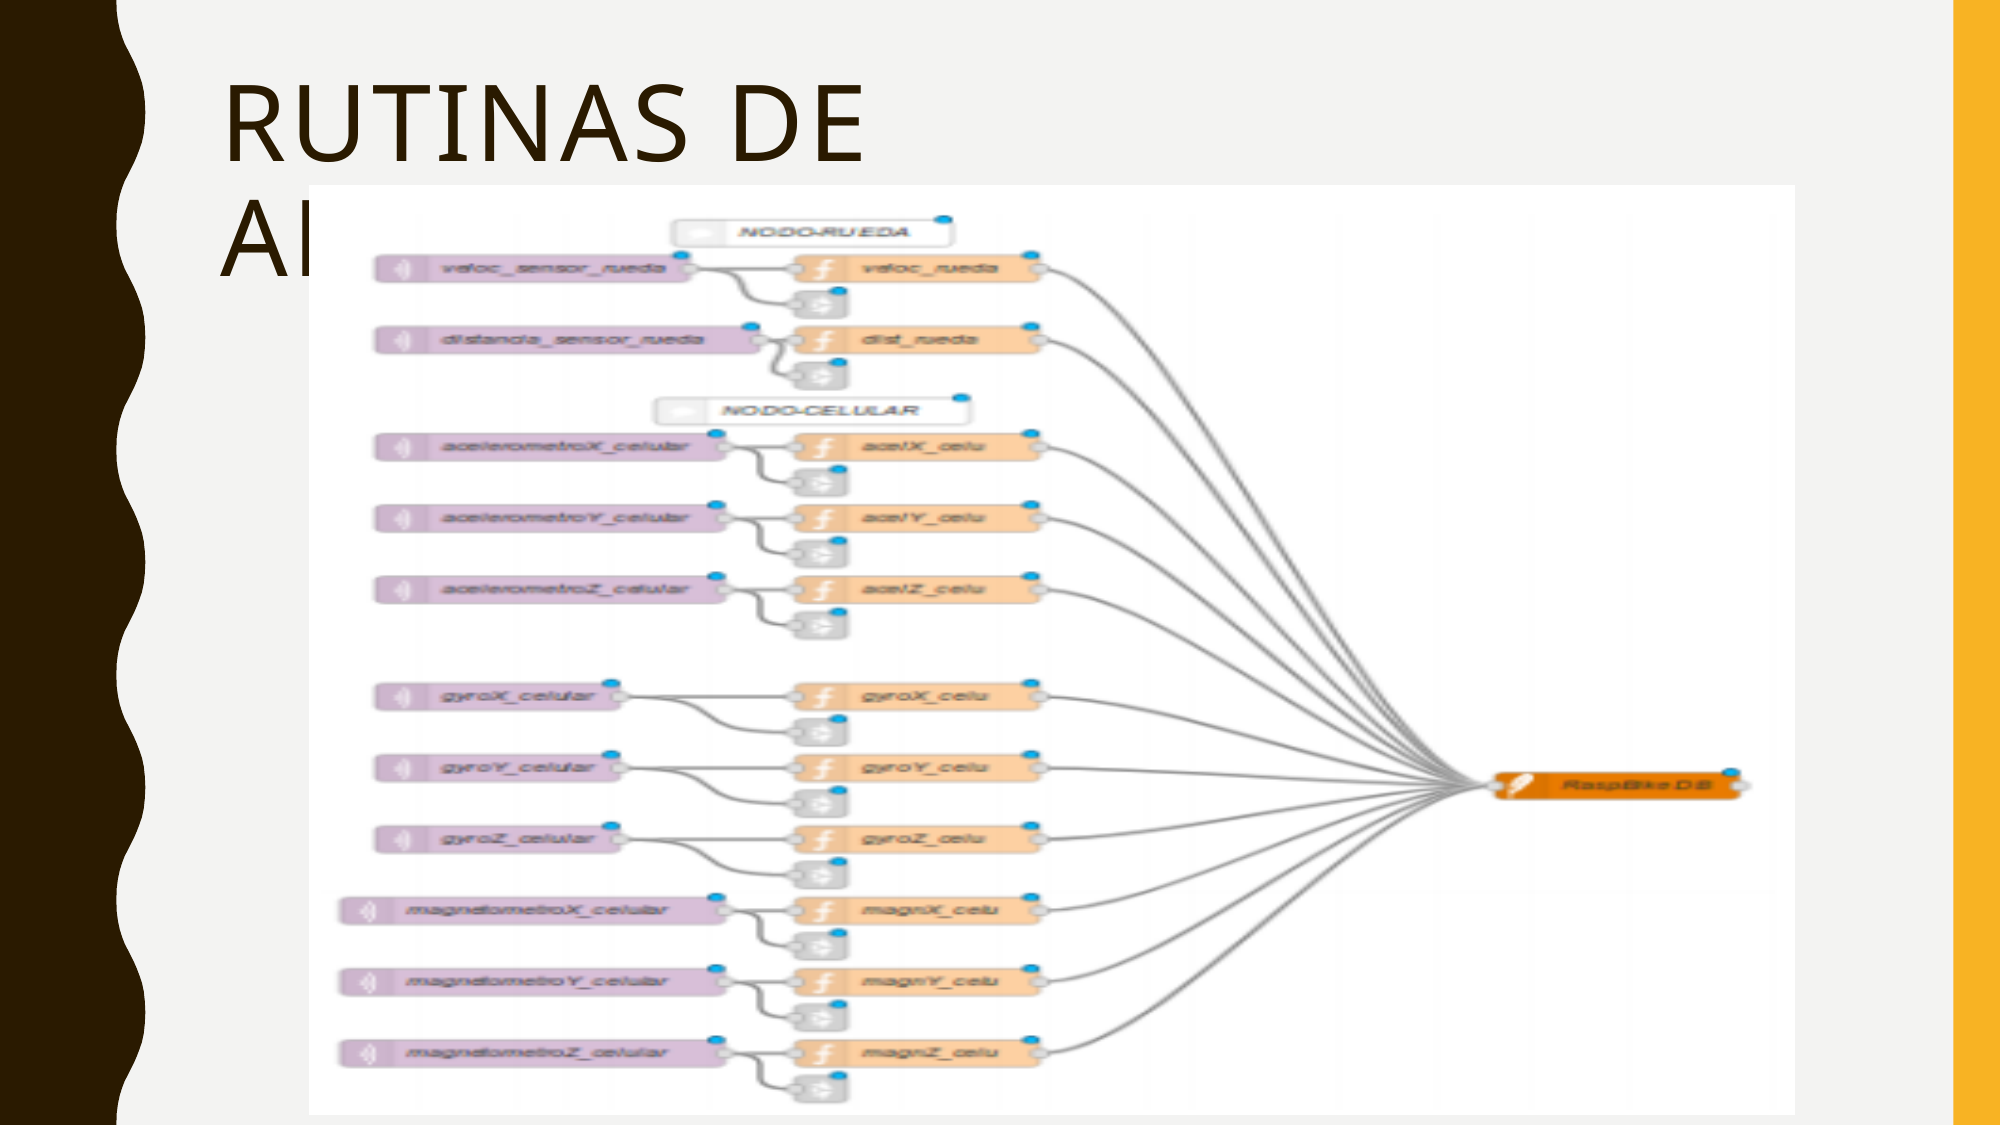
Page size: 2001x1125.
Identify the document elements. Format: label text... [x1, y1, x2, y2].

title Rutinas de almacenamiento [205, 62, 1875, 308]
picture [309, 185, 1795, 1116]
